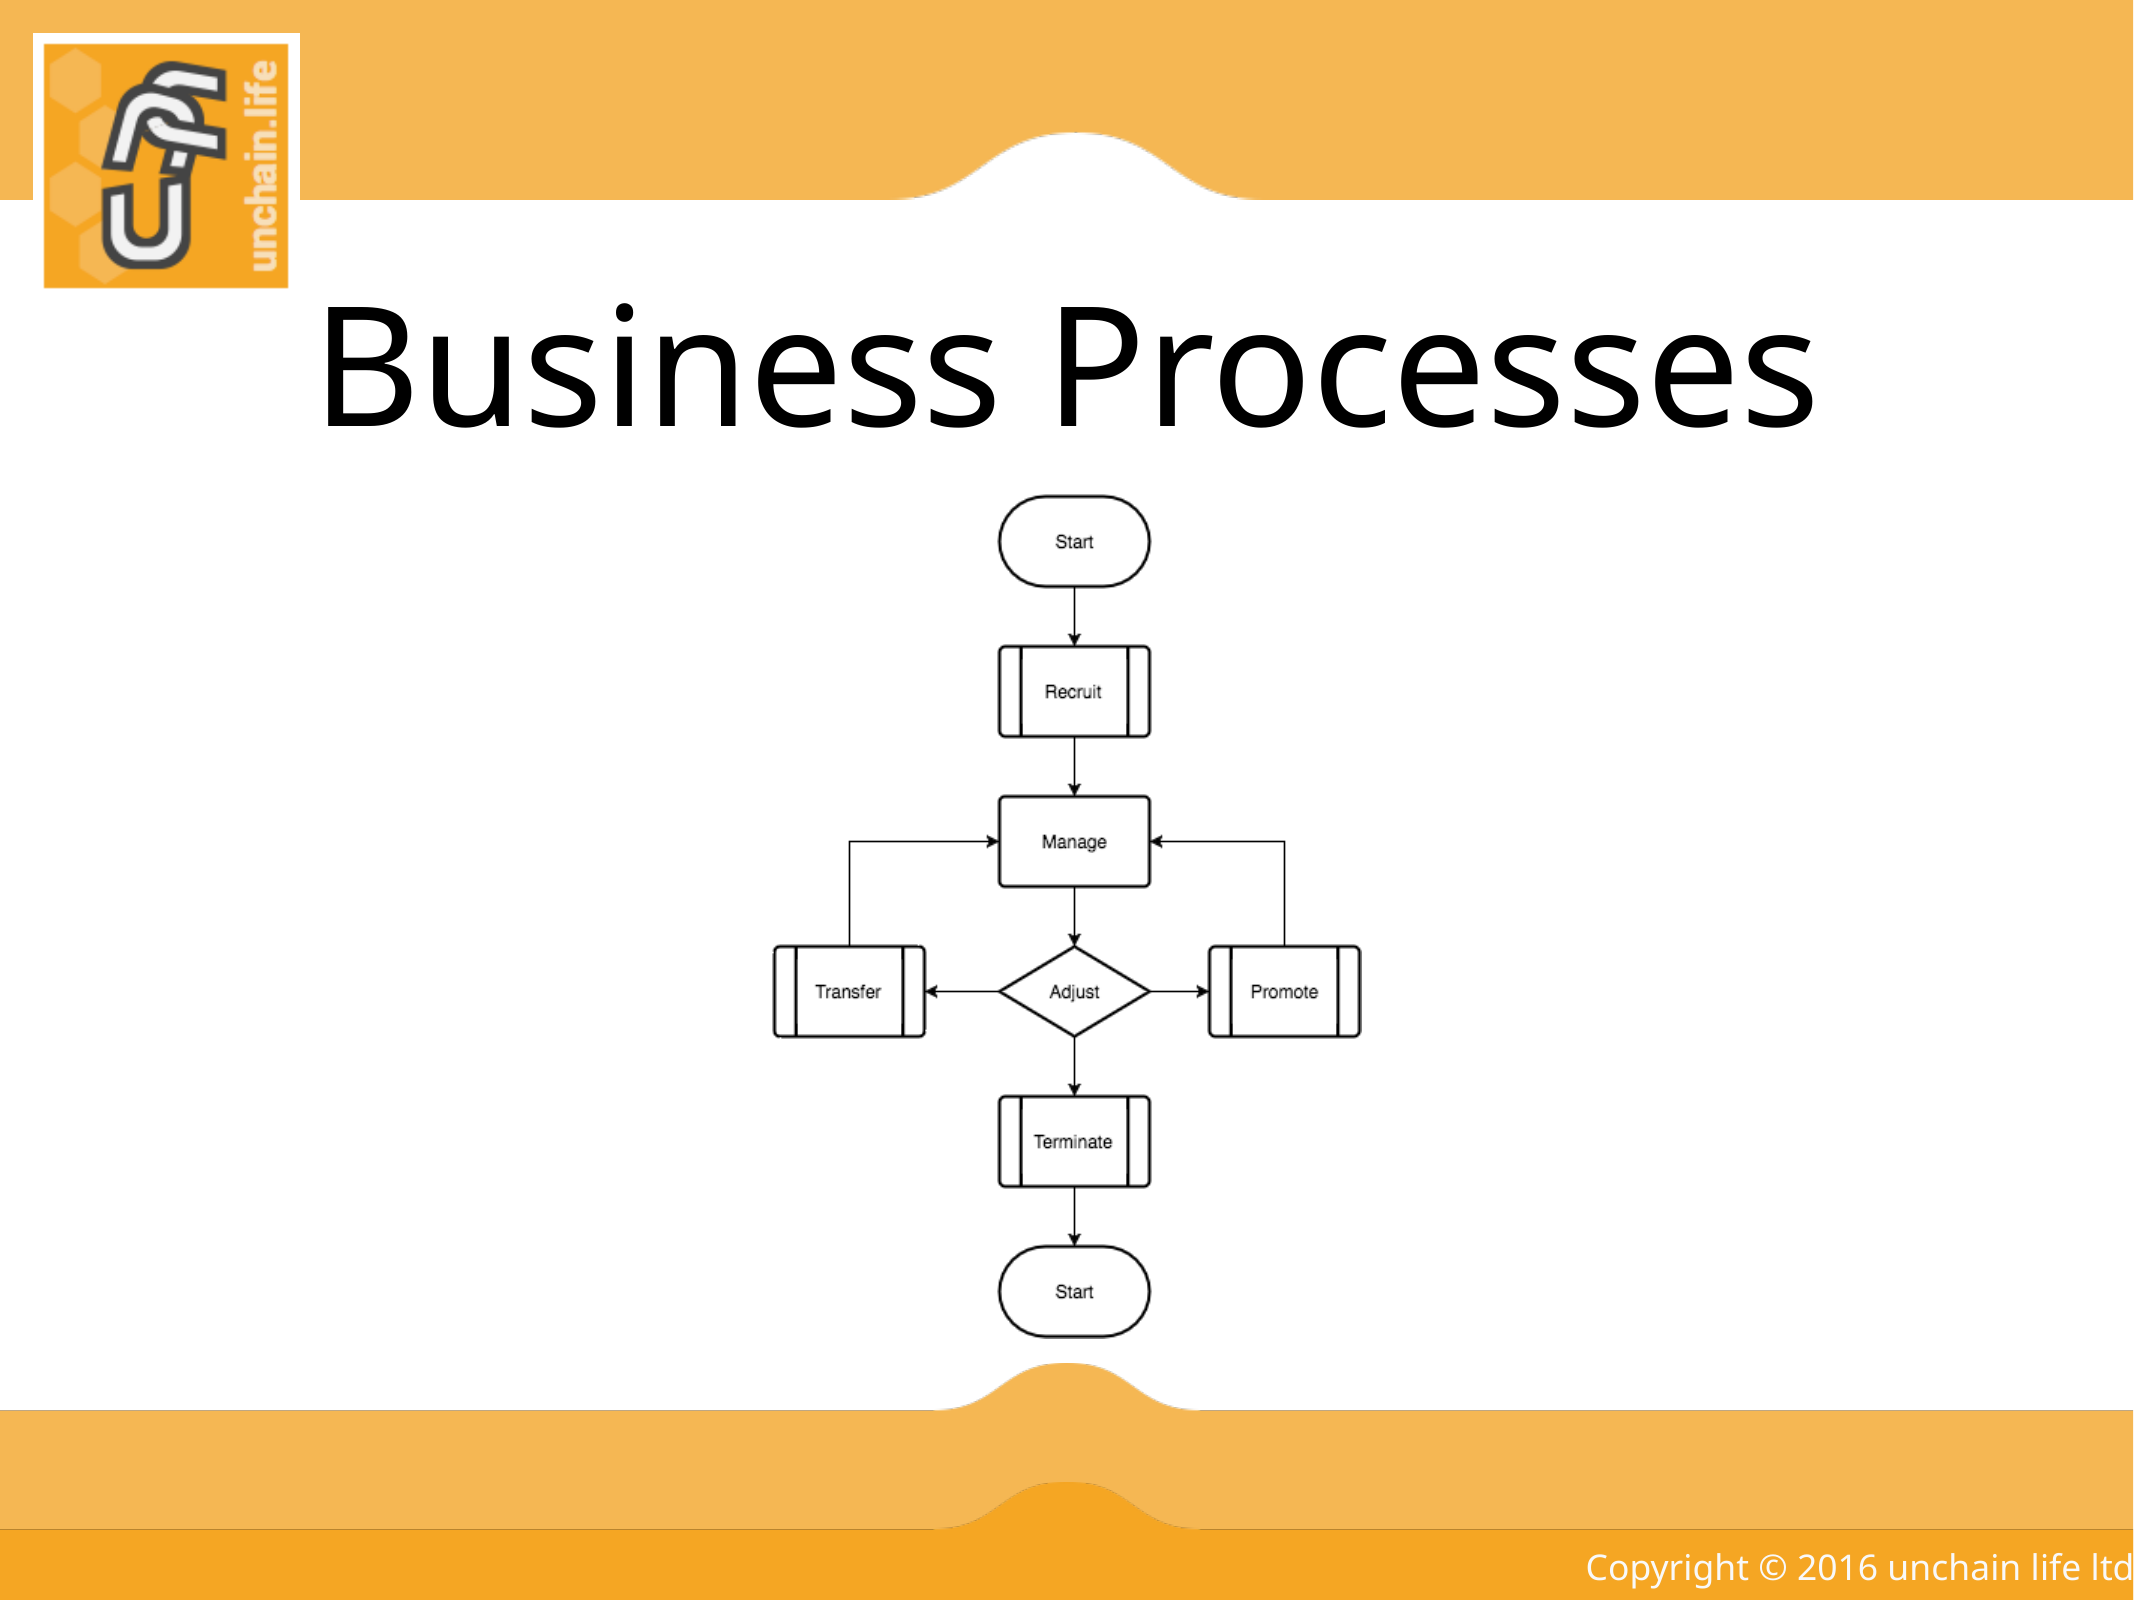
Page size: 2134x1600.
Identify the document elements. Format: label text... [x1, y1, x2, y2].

picture [771, 493, 1363, 1339]
title Business Processes [232, 250, 1901, 469]
picture [0, 0, 2134, 301]
picture [0, 1363, 2134, 1600]
